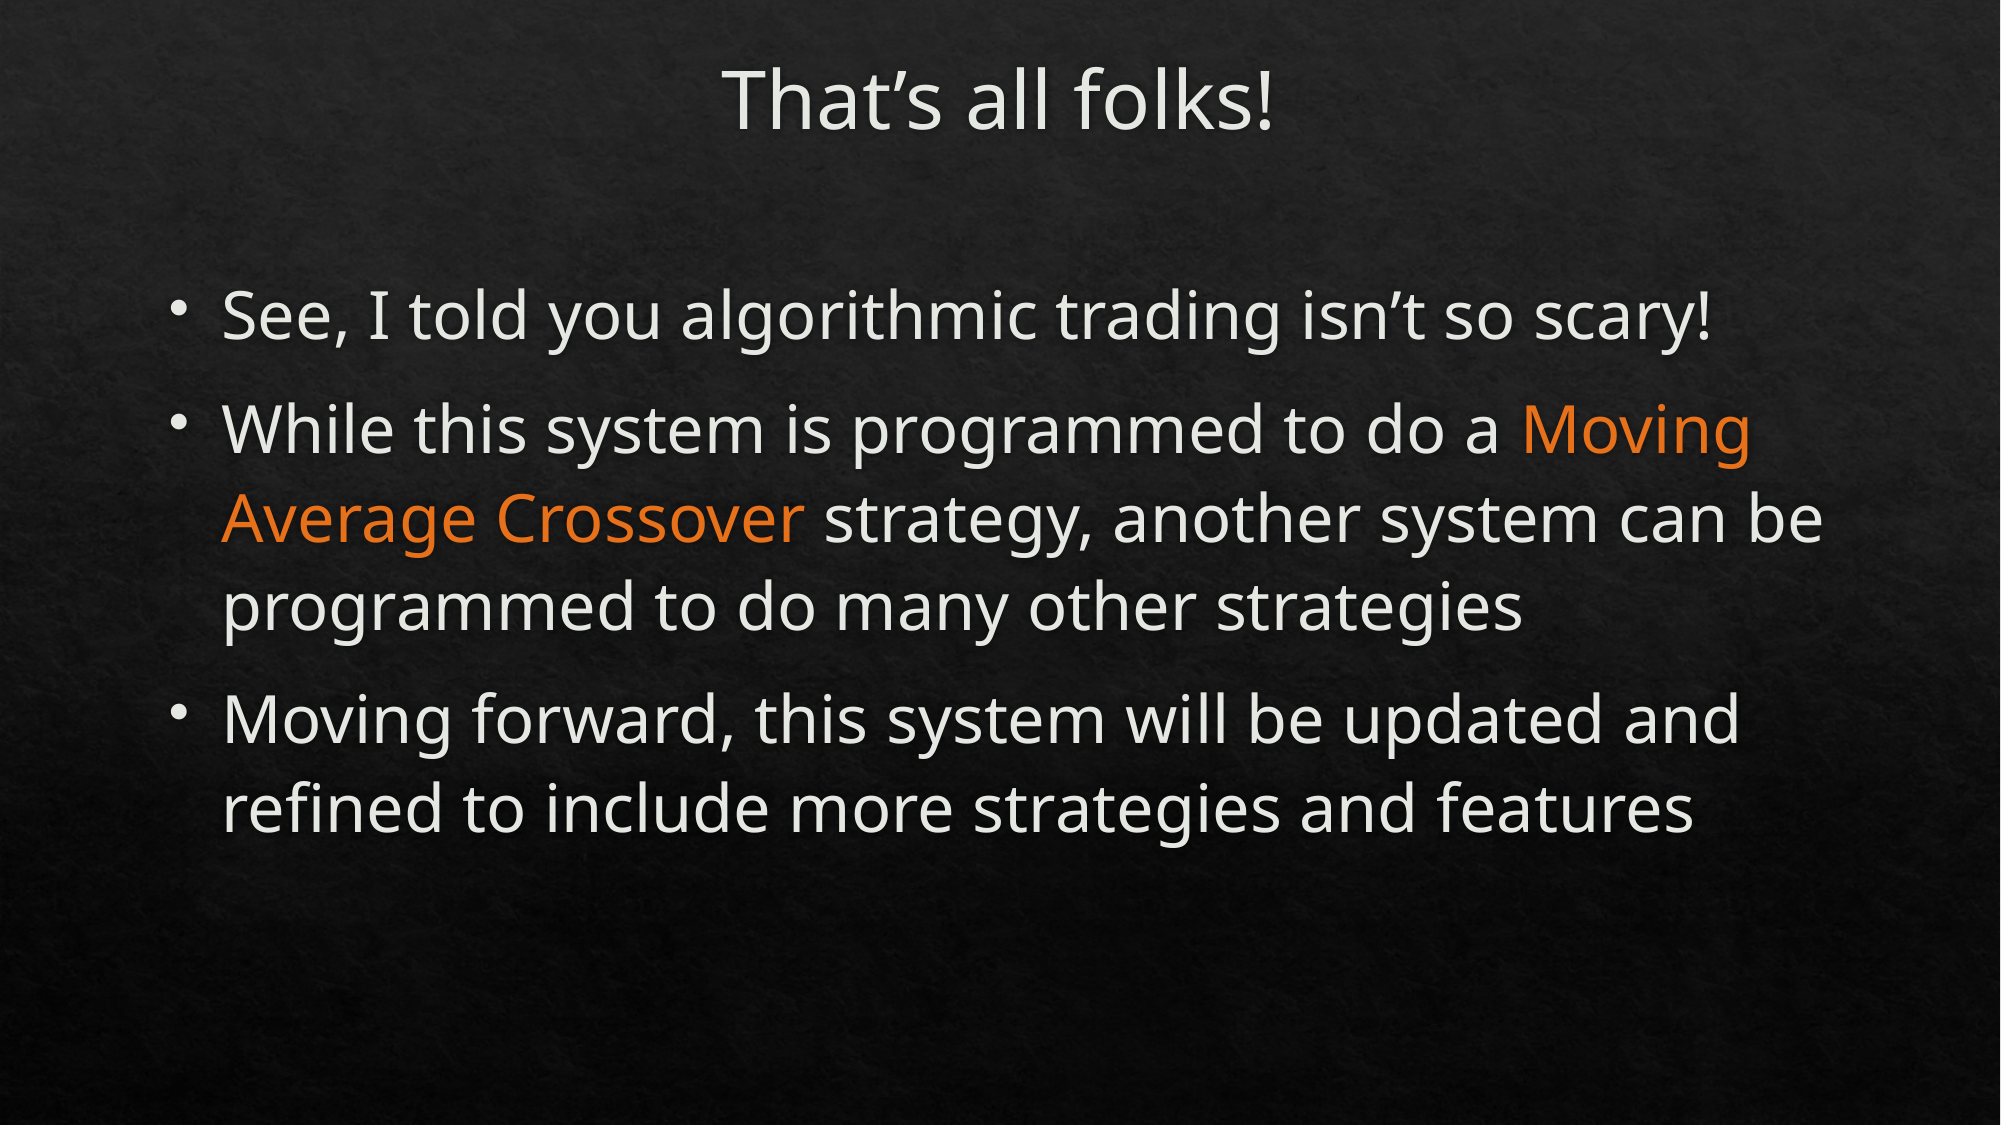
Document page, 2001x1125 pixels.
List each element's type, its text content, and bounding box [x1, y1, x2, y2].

title That’s all folks! [149, 0, 1849, 207]
list See, I told you algorithmic trading isn’t so scary! While this system is programmed to do a Moving Average Crossover strategy, another system can be programmed to do many other strategies Moving forward, this system will be updated and refined to include more strategies and features [149, 257, 1849, 868]
